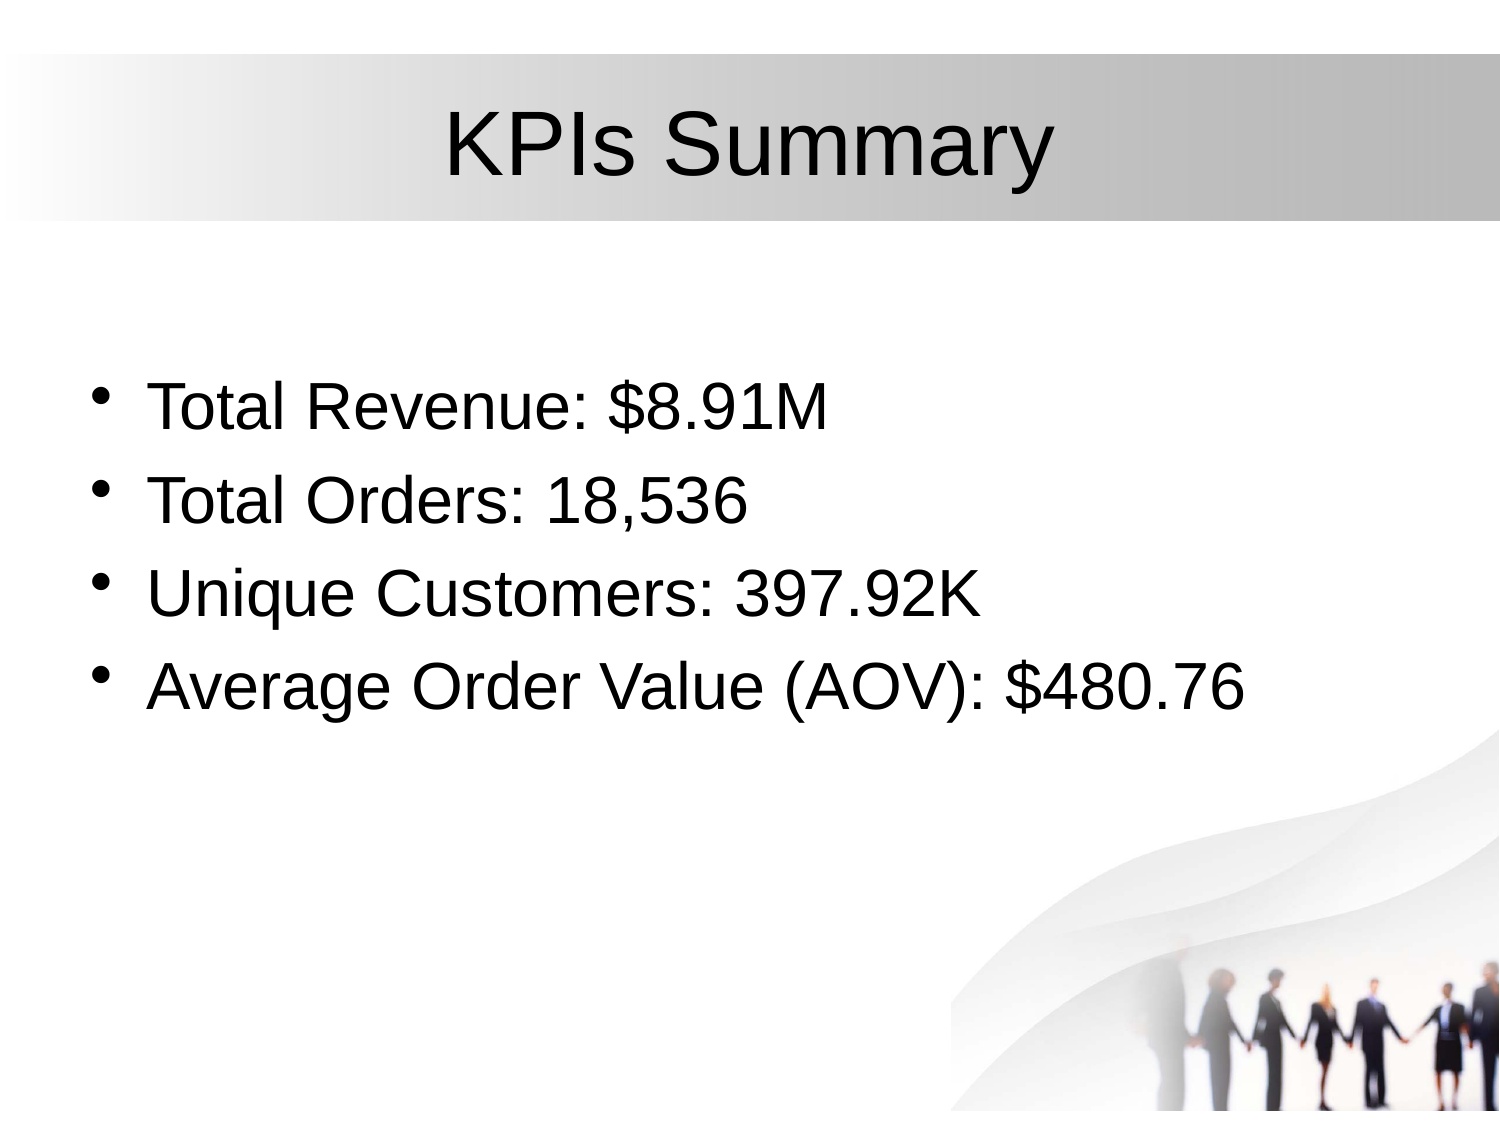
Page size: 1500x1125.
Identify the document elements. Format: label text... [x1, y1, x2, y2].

picture [951, 728, 1499, 1111]
list Total Revenue: $8.91M Total Orders: 18,536 Unique Customers: 397.92K Average Order Value (AOV): $480.76 [74, 262, 1426, 1006]
title KPIs Summary [74, 44, 1426, 233]
